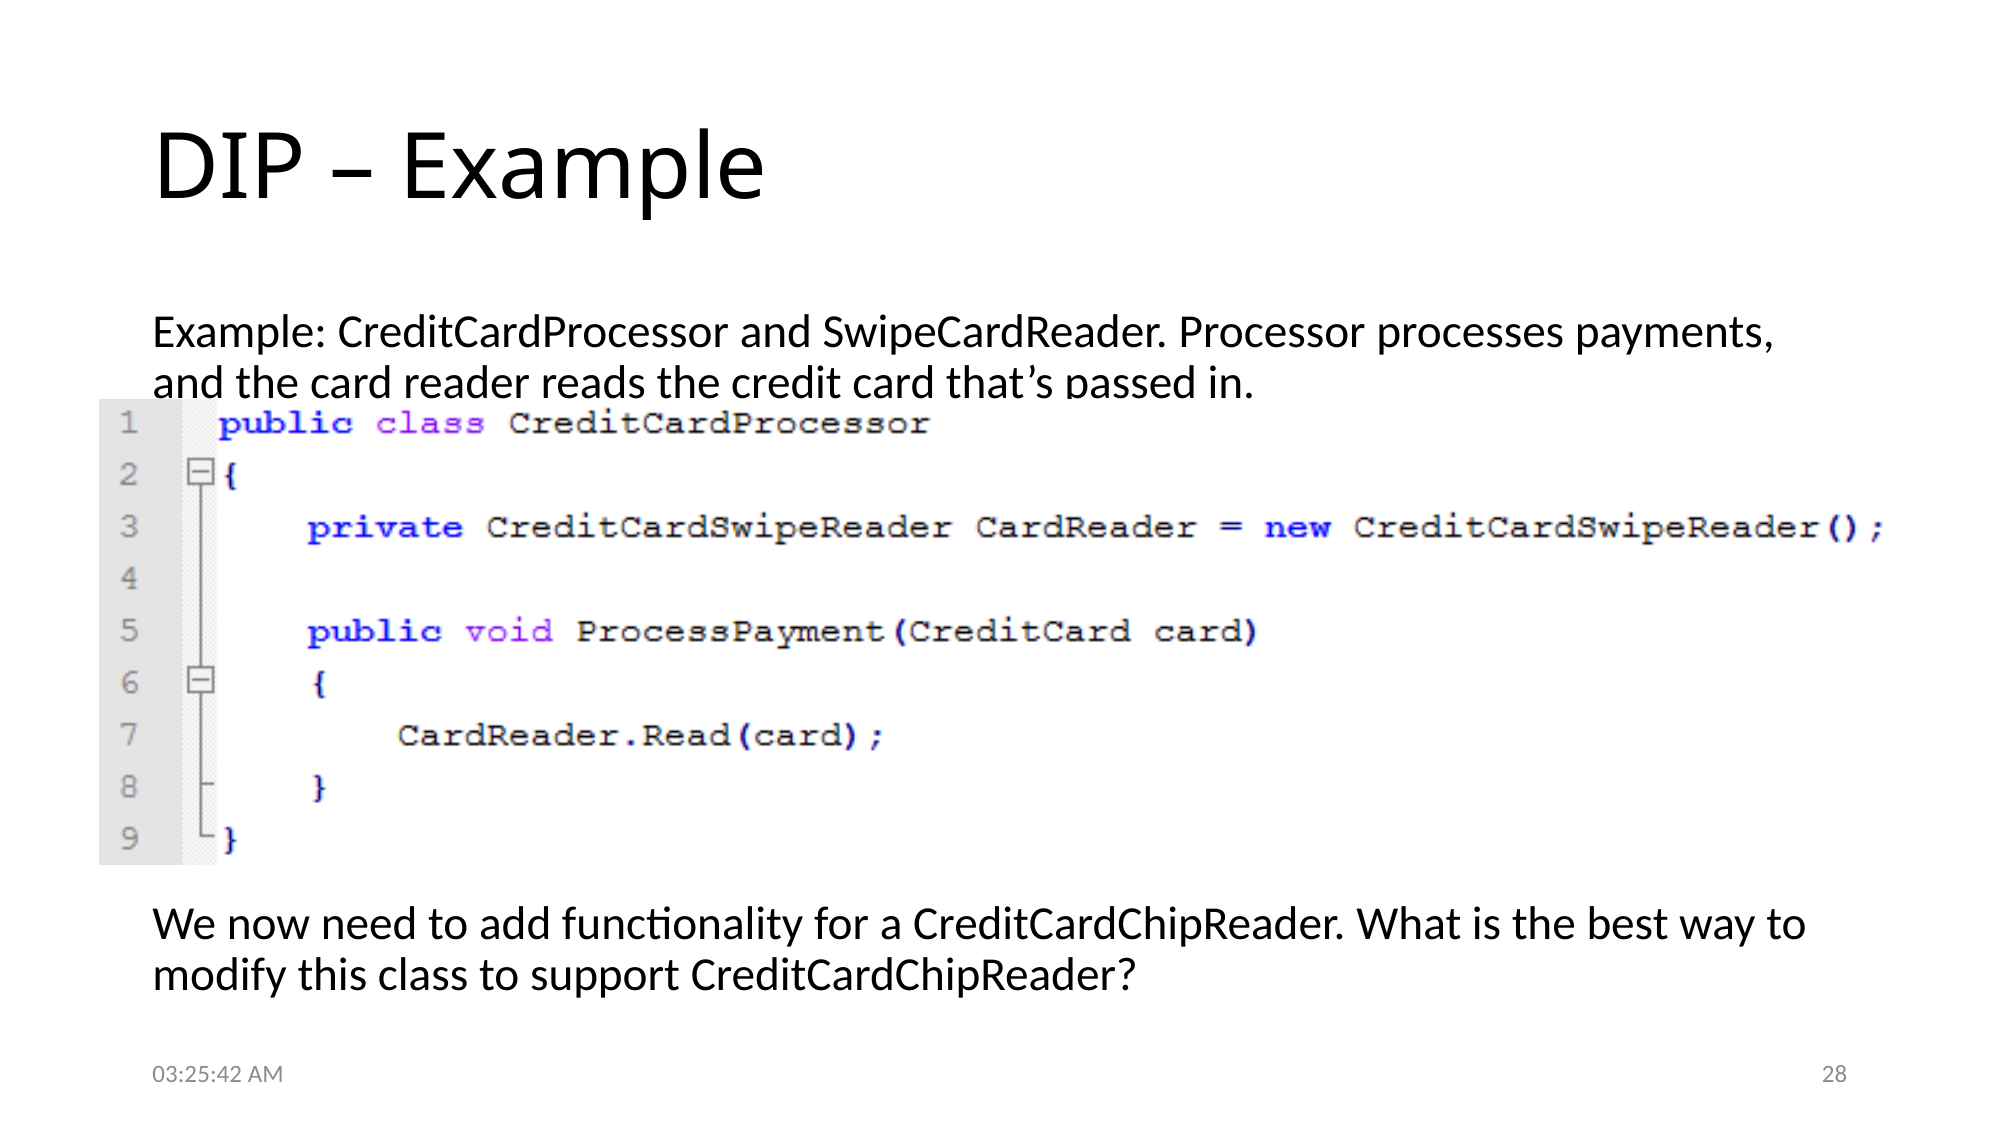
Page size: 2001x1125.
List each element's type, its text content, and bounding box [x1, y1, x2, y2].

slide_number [137, 1042, 588, 1103]
title DIP – Example [137, 59, 1863, 278]
picture [99, 399, 1900, 865]
list Example: CreditCardProcessor and SwipeCardReader. Processor processes payments, and the card reader reads the credit card that’s passed in. We now need to add functionality for a CreditCardChipReader. What is the best way to modify this class to support CreditCardChipReader? [137, 299, 1863, 399]
slide_number 28 [1412, 1042, 1863, 1103]
list Example: CreditCardProcessor and SwipeCardReader. Processor processes payments, and the card reader reads the credit card that’s passed in. We now need to add functionality for a CreditCardChipReader. What is the best way to modify this class to support CreditCardChipReader? [137, 865, 1863, 1014]
